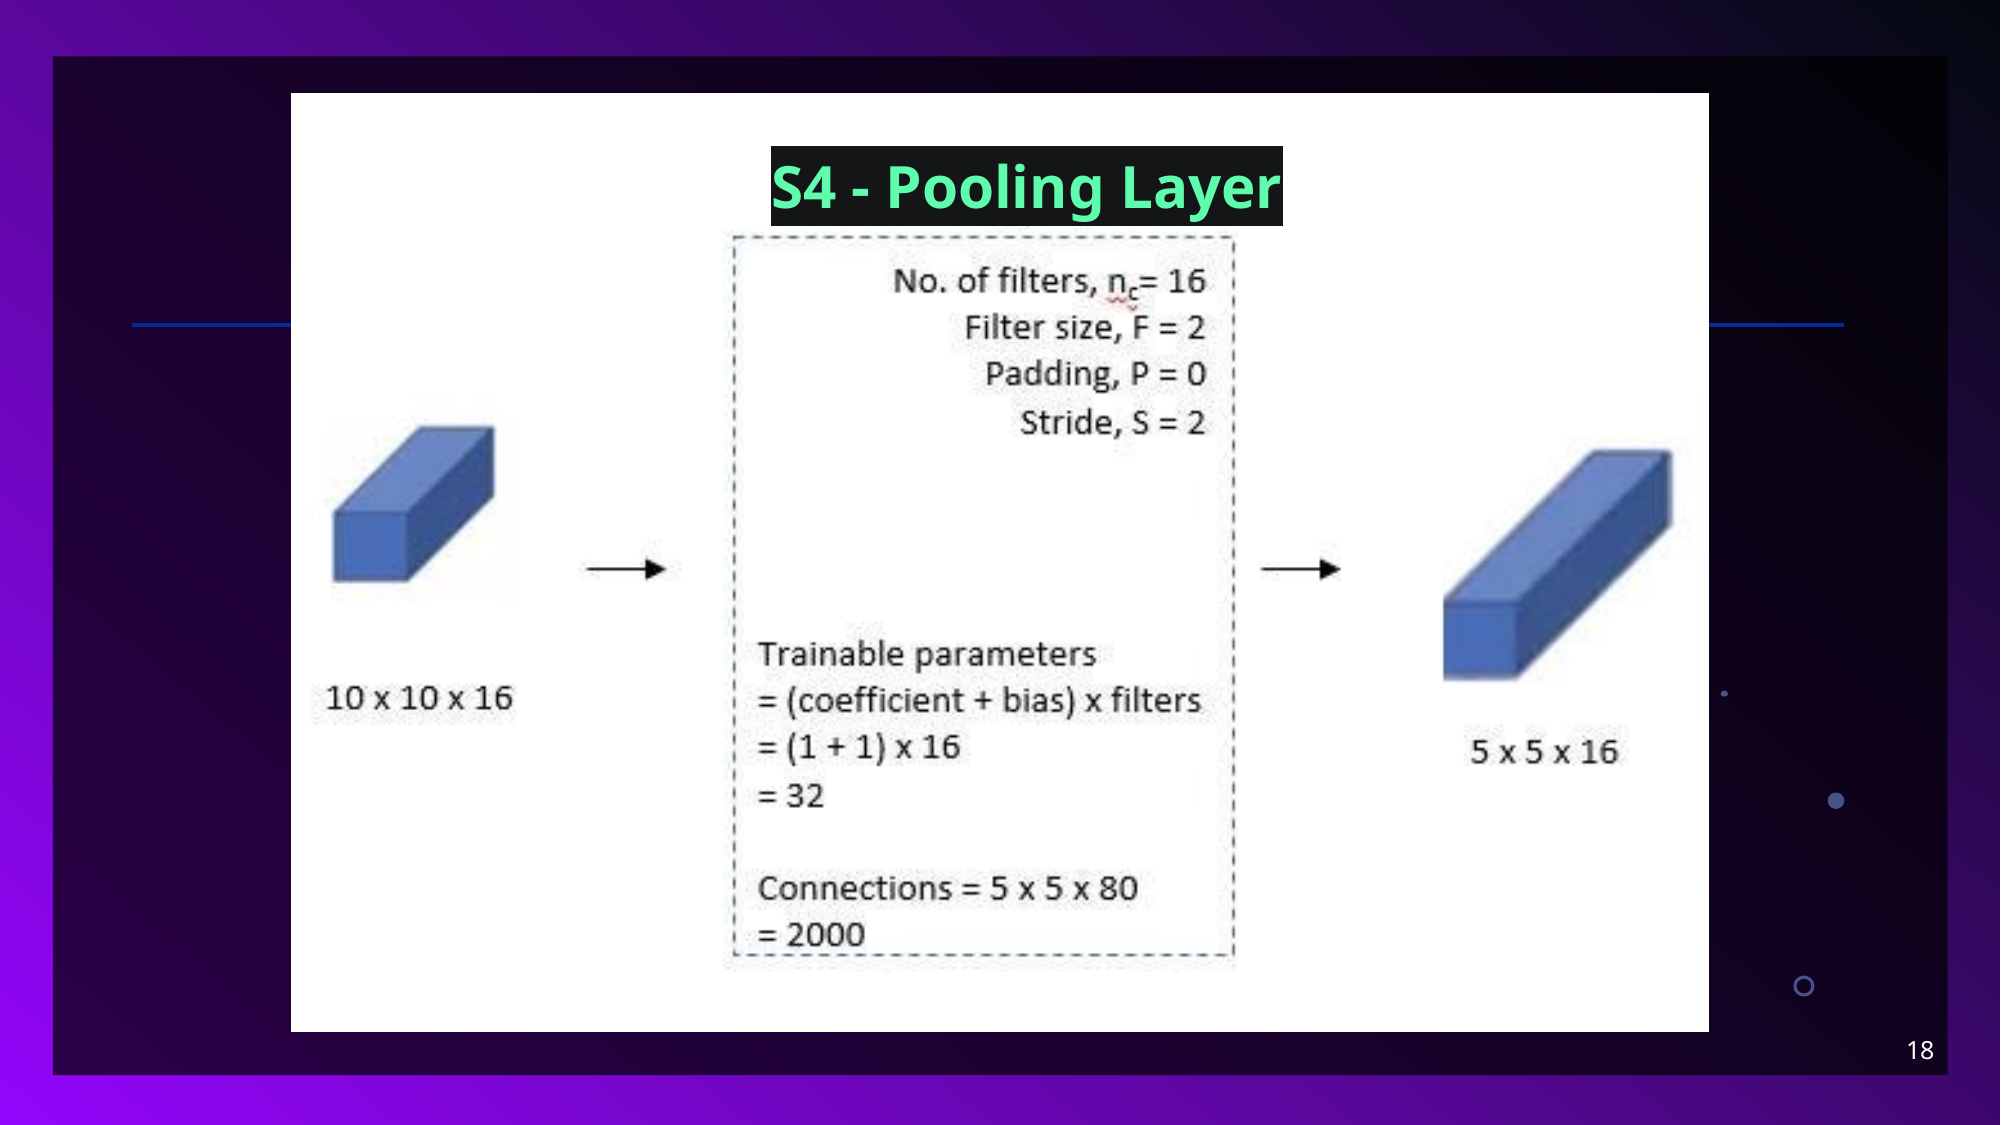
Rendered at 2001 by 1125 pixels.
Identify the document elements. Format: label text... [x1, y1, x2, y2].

slide_number 18 [1499, 1021, 1950, 1082]
picture [291, 93, 1709, 1032]
